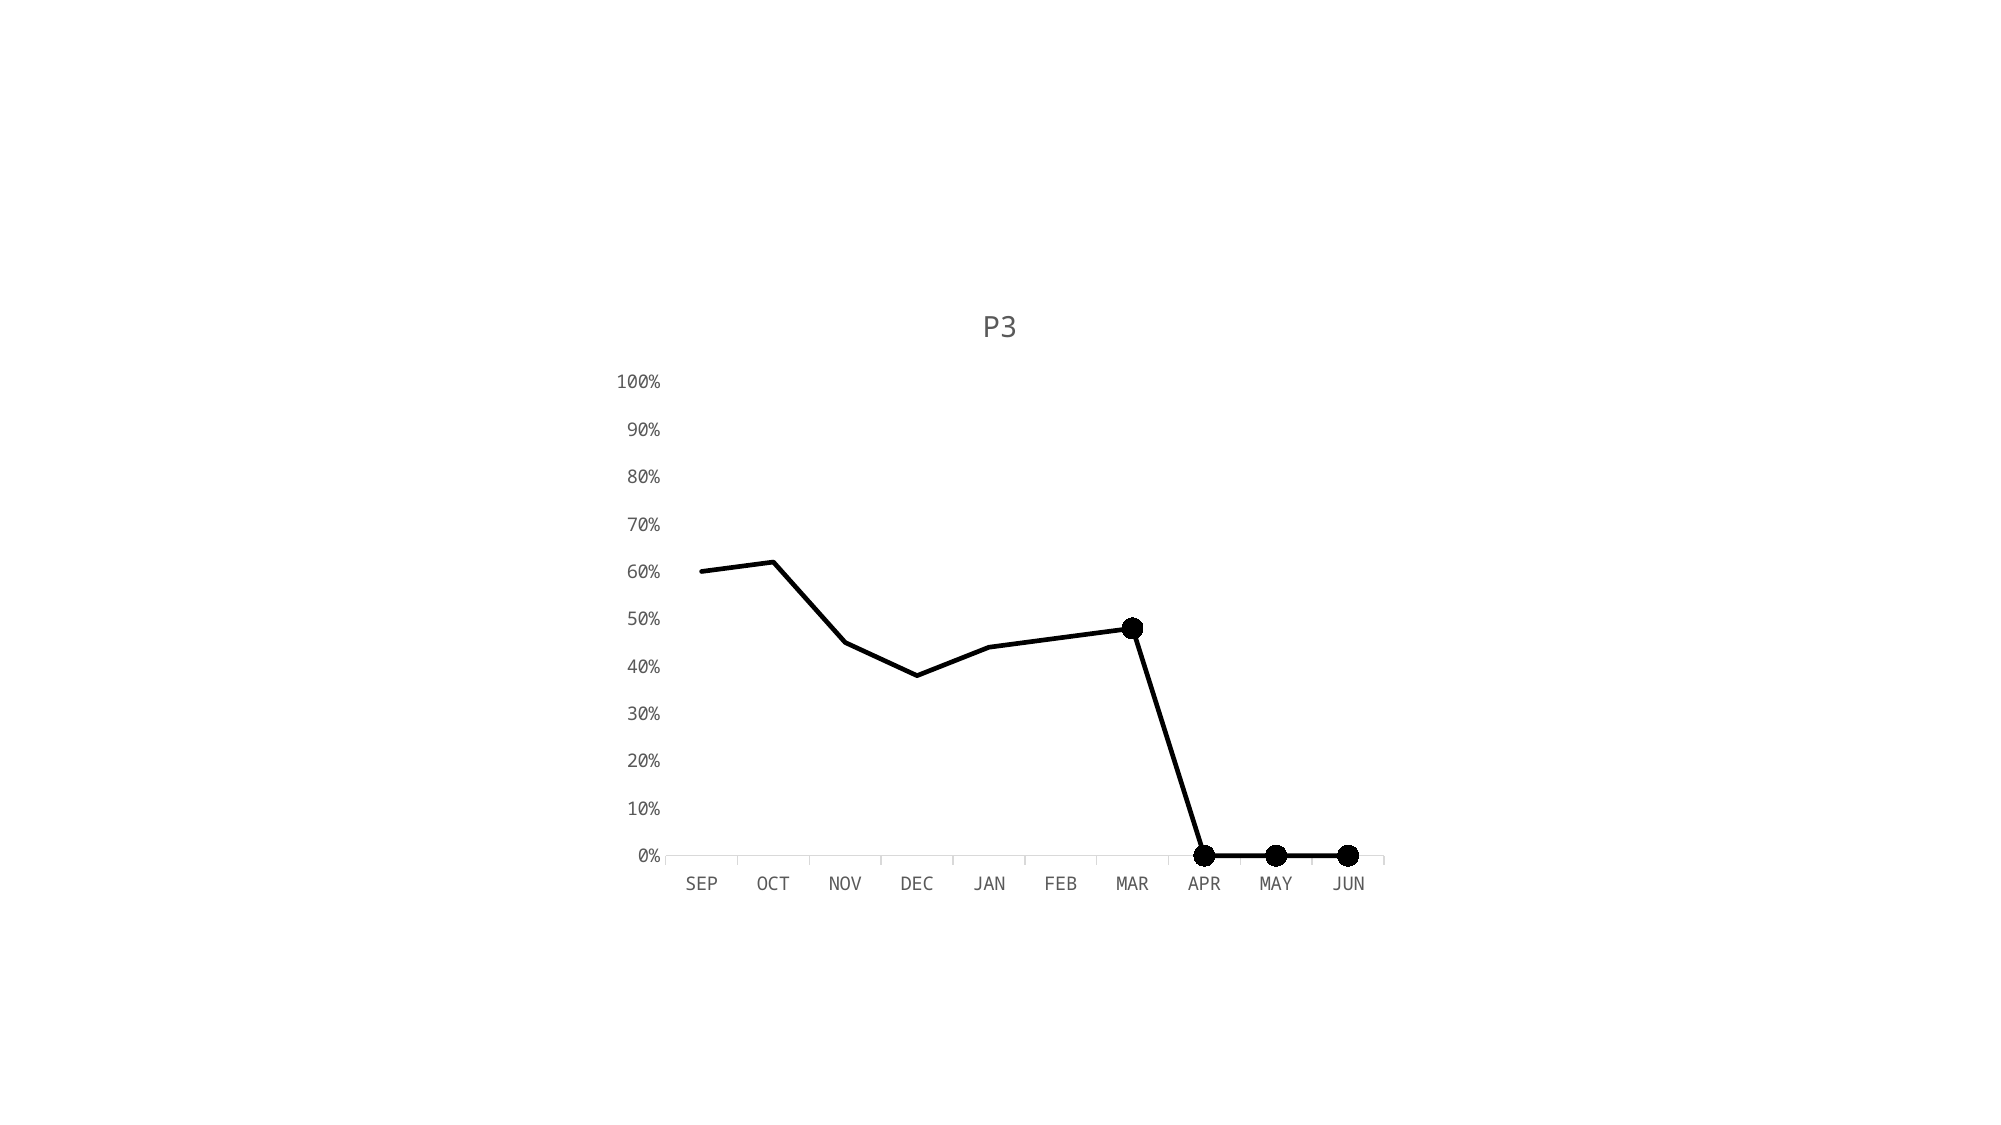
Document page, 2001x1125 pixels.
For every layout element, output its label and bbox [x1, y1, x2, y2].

chart [599, 276, 1401, 911]
